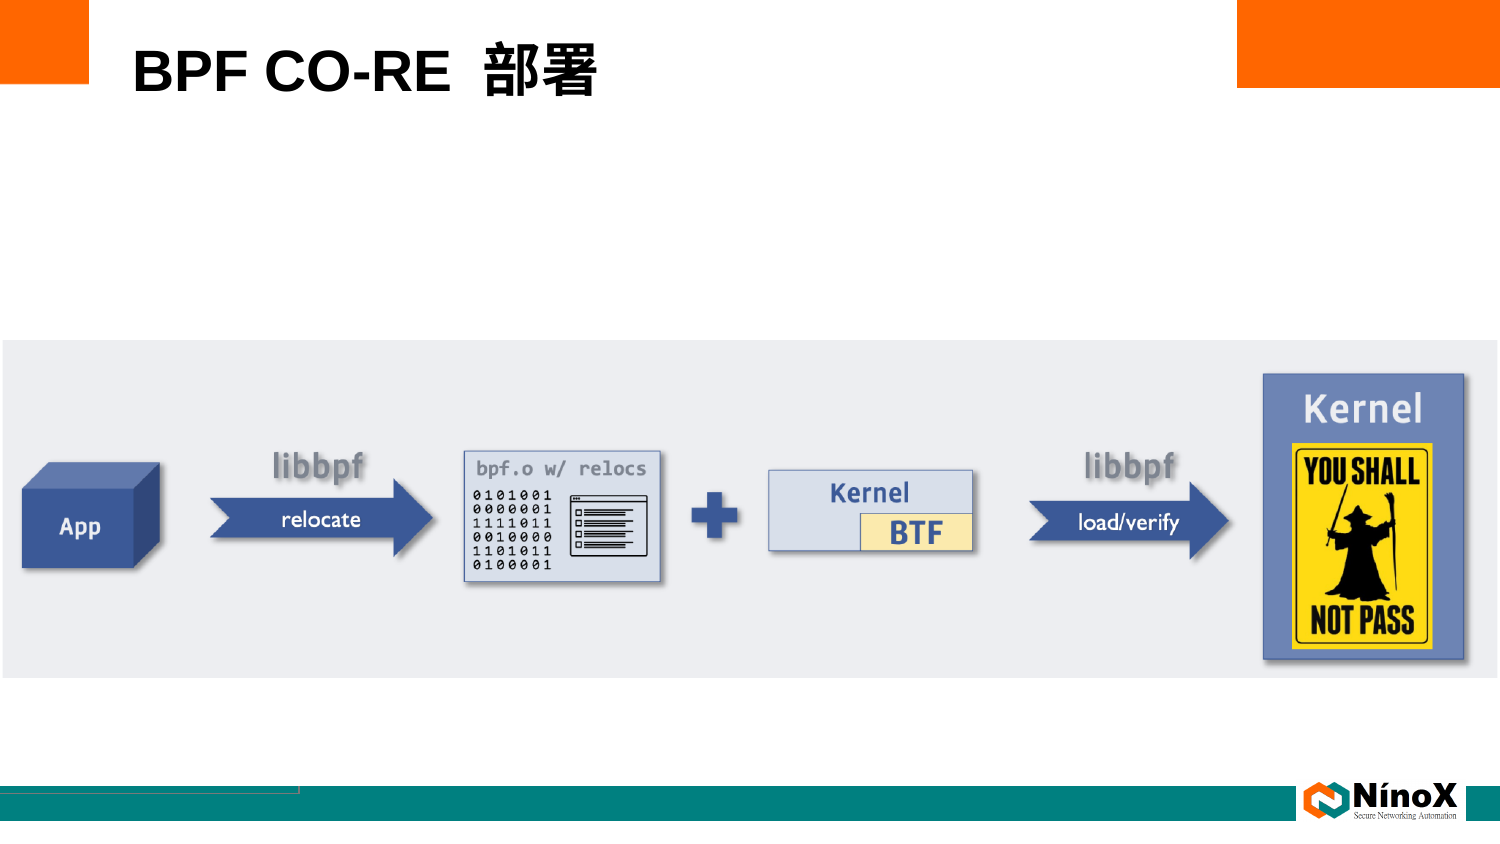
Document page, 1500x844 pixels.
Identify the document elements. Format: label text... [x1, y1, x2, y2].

title BPF CO-RE 部署 [132, 33, 1211, 107]
picture [1237, 0, 1500, 88]
picture [0, 779, 1500, 822]
picture [2, 340, 1498, 678]
picture [0, 0, 89, 86]
